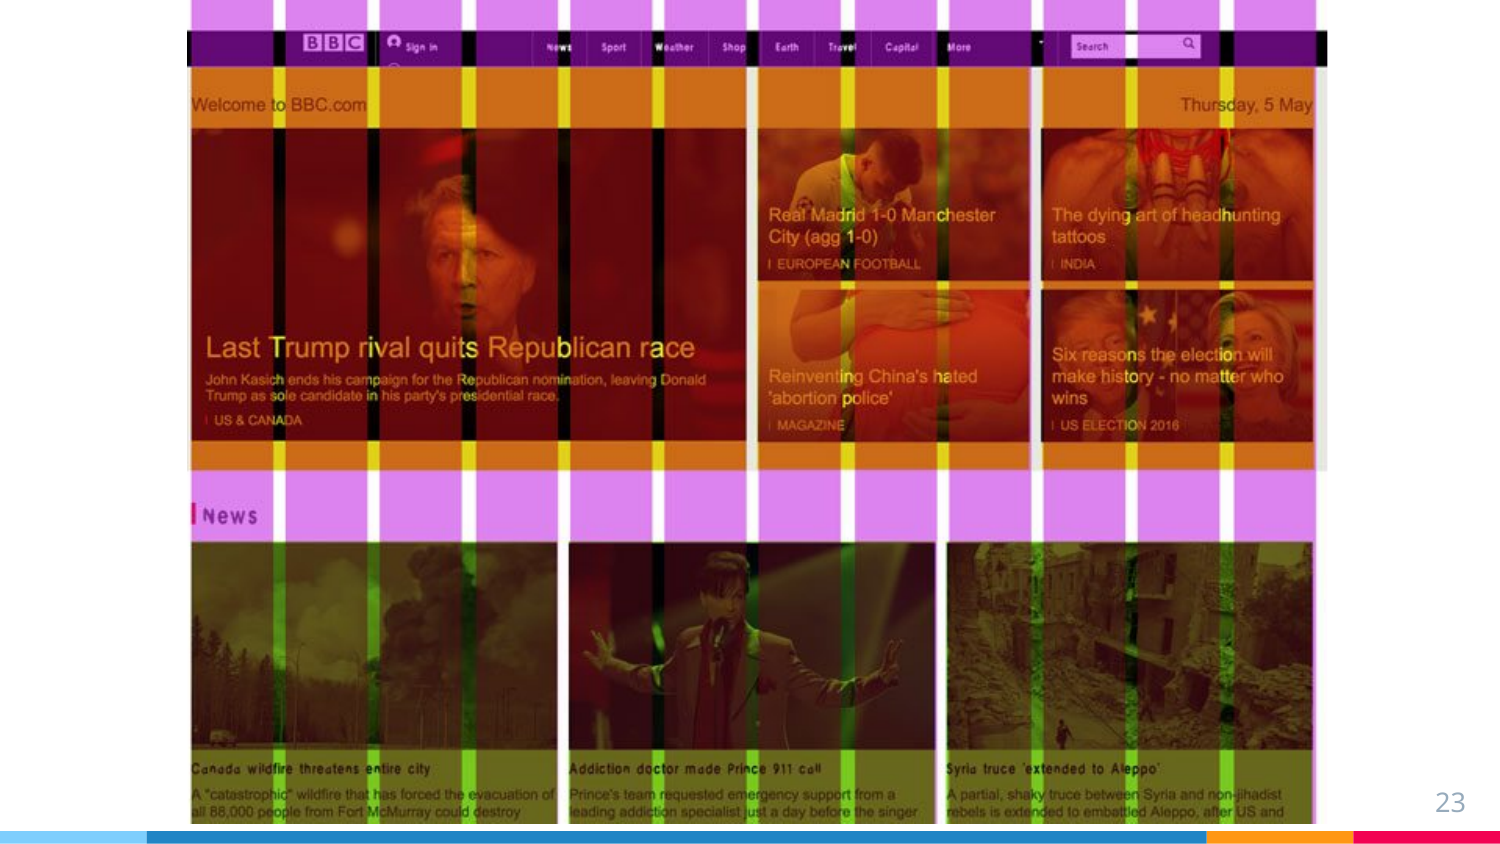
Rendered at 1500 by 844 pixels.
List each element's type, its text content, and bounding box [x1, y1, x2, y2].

picture [186, 0, 1328, 824]
slide_number 23 [1391, 770, 1482, 822]
